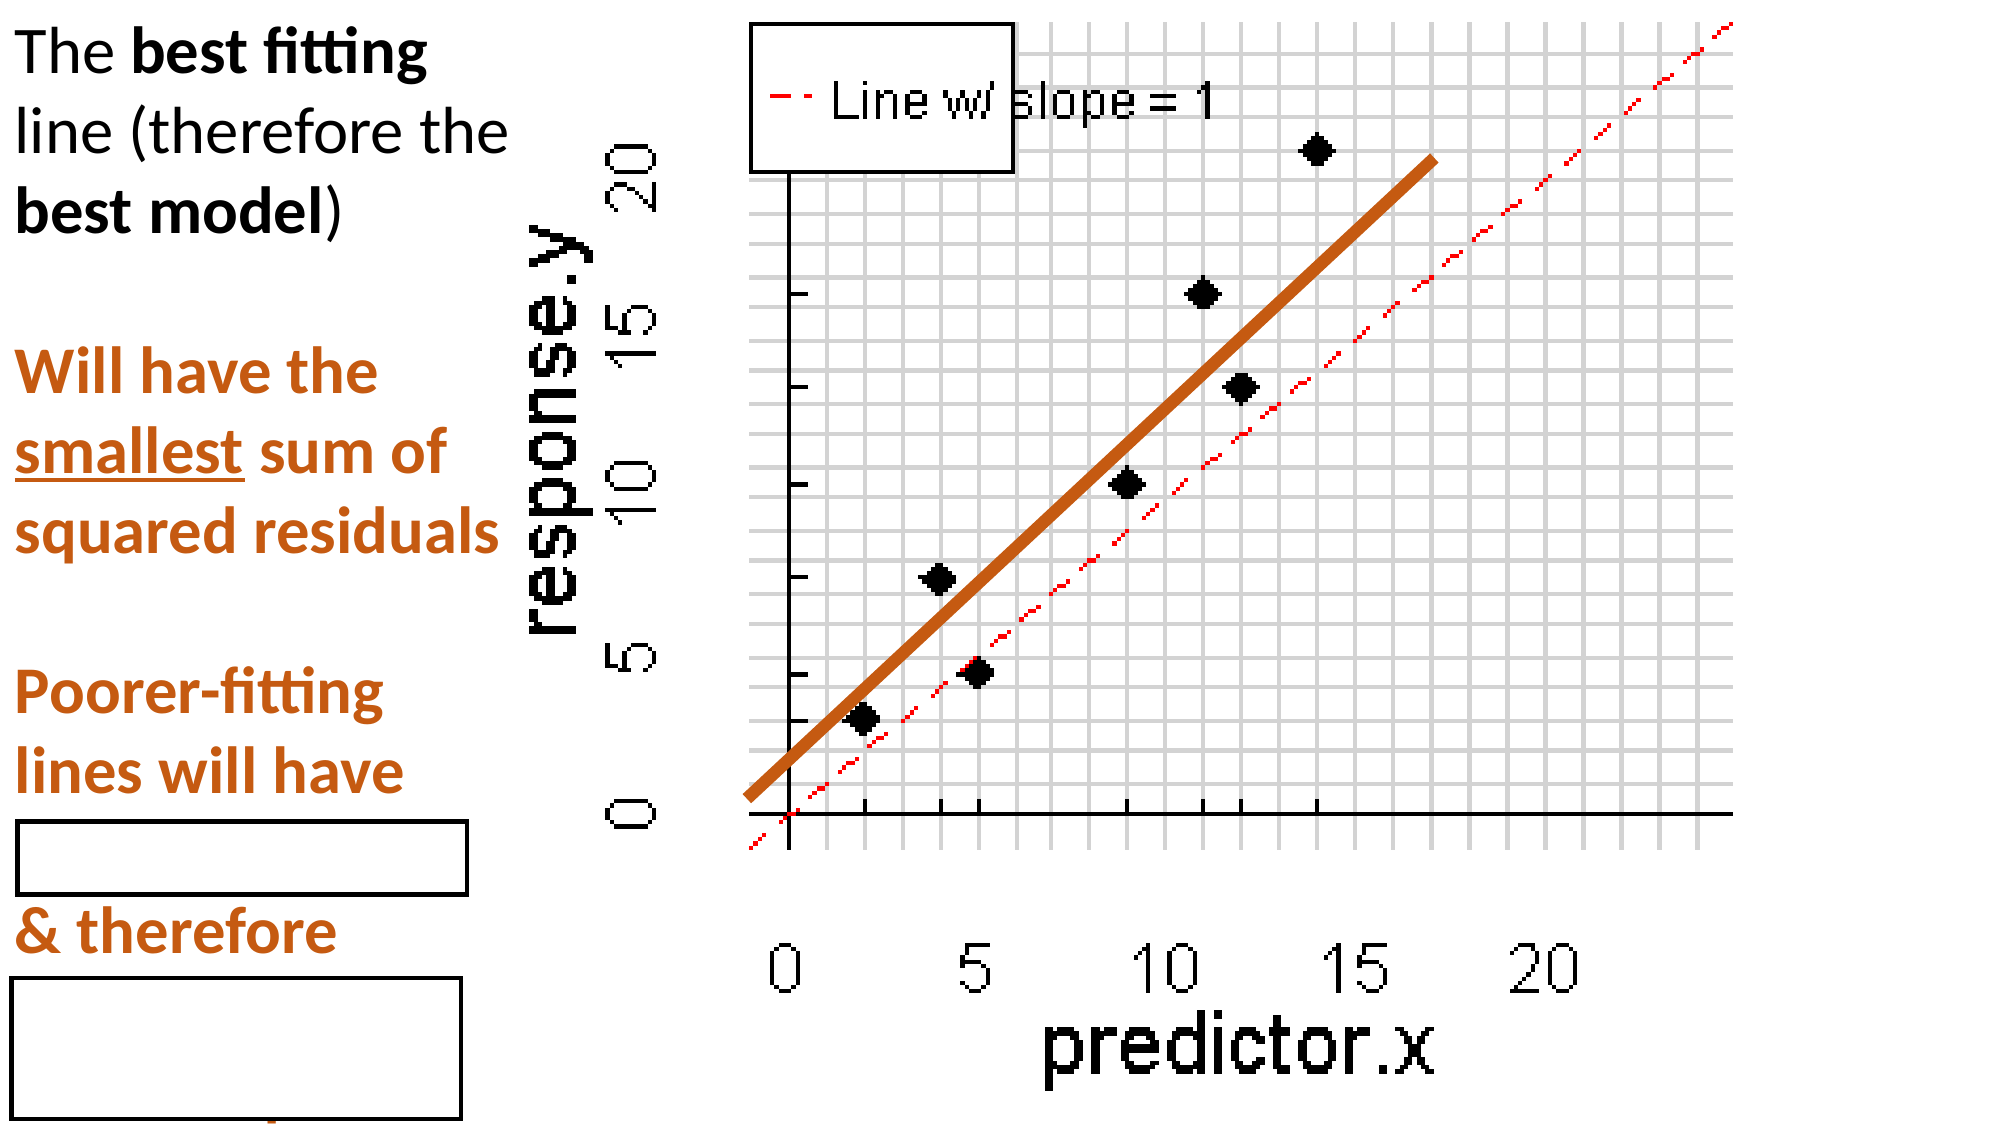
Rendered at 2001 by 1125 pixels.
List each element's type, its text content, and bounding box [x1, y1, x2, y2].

text_box [17, 820, 468, 895]
text_box The best fitting line (therefore the best model) Will have the smallest sum of squared residuals Poorer-fitting lines will have Larger residuals & therefore larger sum of squares [0, 0, 506, 1125]
text_box [10, 977, 462, 1120]
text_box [506, 0, 1760, 1125]
